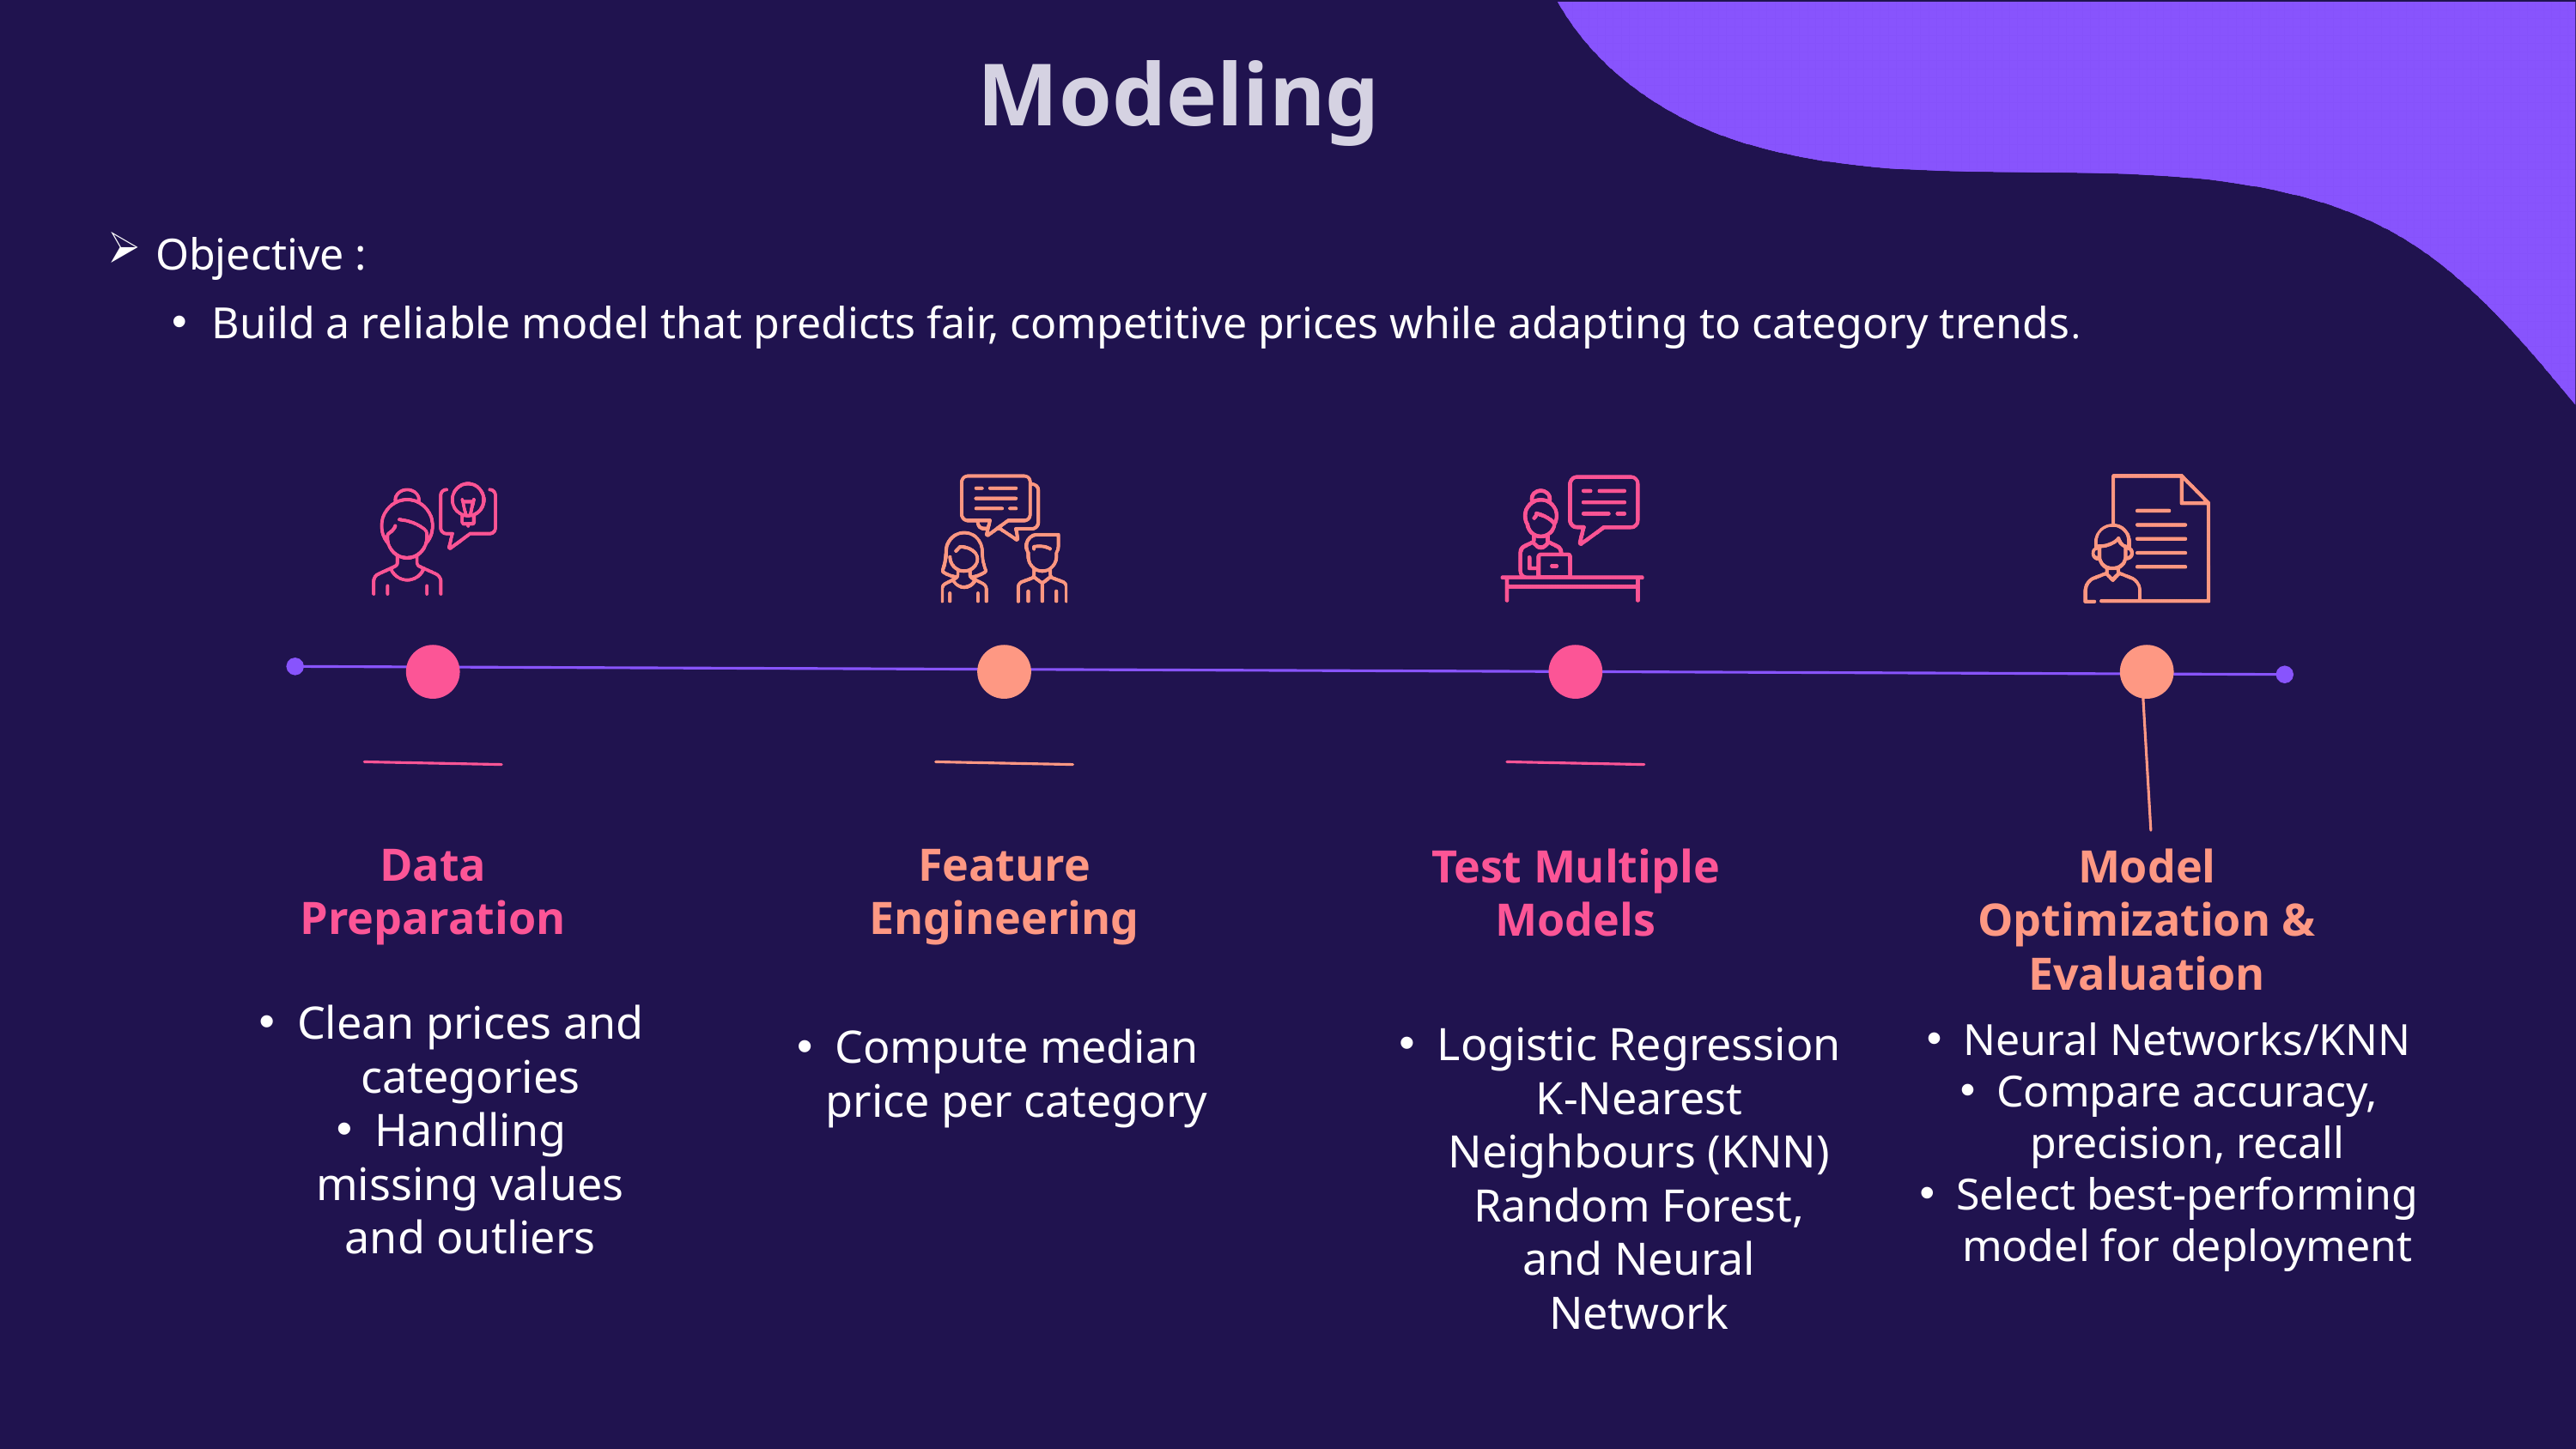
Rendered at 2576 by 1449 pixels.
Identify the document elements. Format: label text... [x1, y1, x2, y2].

text_box [2083, 474, 2211, 603]
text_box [405, 644, 460, 700]
text_box Clean prices and categories Handling missing values and outliers [212, 994, 653, 1317]
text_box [976, 644, 1032, 700]
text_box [1548, 644, 1603, 700]
text_box [1557, 2, 2576, 405]
text_box Test Multiple Models [1420, 838, 1731, 946]
text_box Model Optimization & Evaluation [1927, 838, 2366, 999]
text_box Feature Engineering [849, 836, 1159, 944]
text_box Modeling Objective : Build a reliable model that predicts fair, competitive prices while adapting to category trends. [106, 39, 2251, 451]
text_box Logistic Regression K-Nearest Neighbours (KNN) Random Forest, and Neural Network [1356, 1016, 1846, 1392]
text_box Neural Networks/KNN Compare accuracy, precision, recall Select best-performing model for deployment [1872, 1012, 2429, 1322]
text_box Data Preparation [277, 836, 588, 944]
text_box [2177, 665, 2294, 684]
text_box [286, 658, 401, 676]
text_box Compute median price per category [726, 1018, 1230, 1180]
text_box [2119, 644, 2174, 700]
text_box [371, 482, 497, 596]
text_box [1500, 475, 1644, 603]
text_box [940, 474, 1068, 603]
